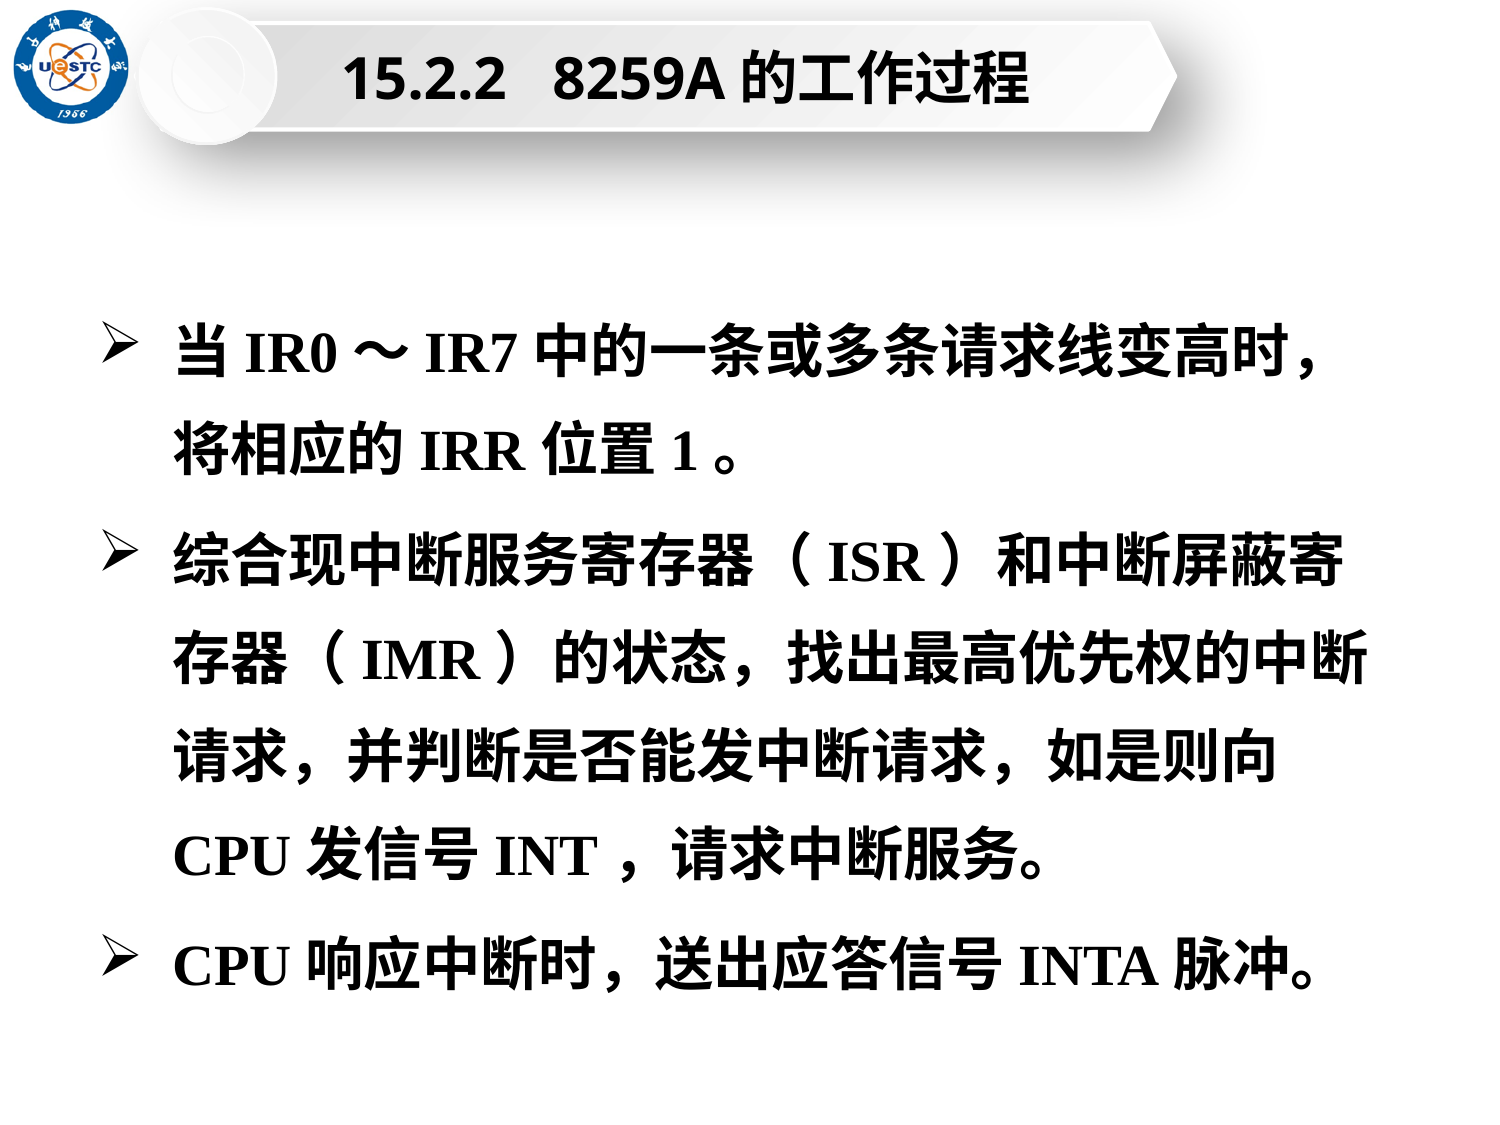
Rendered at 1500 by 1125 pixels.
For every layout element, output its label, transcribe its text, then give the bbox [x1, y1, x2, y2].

text_box 当IR0～IR7中的一条或多条请求线变高时，将相应的IRR位置1。 综合现中断服务寄存器（ISR）和中断屏蔽寄存器（IMR）的状态，找出最高优先权的中断请求，并判断是否能发中断请求，如是则向CPU发信号INT，请求中断服务。 CPU响应中断时，送出应答信号INTA脉冲。 [82, 278, 1418, 1005]
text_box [135, 6, 1176, 146]
picture [6, 8, 135, 126]
